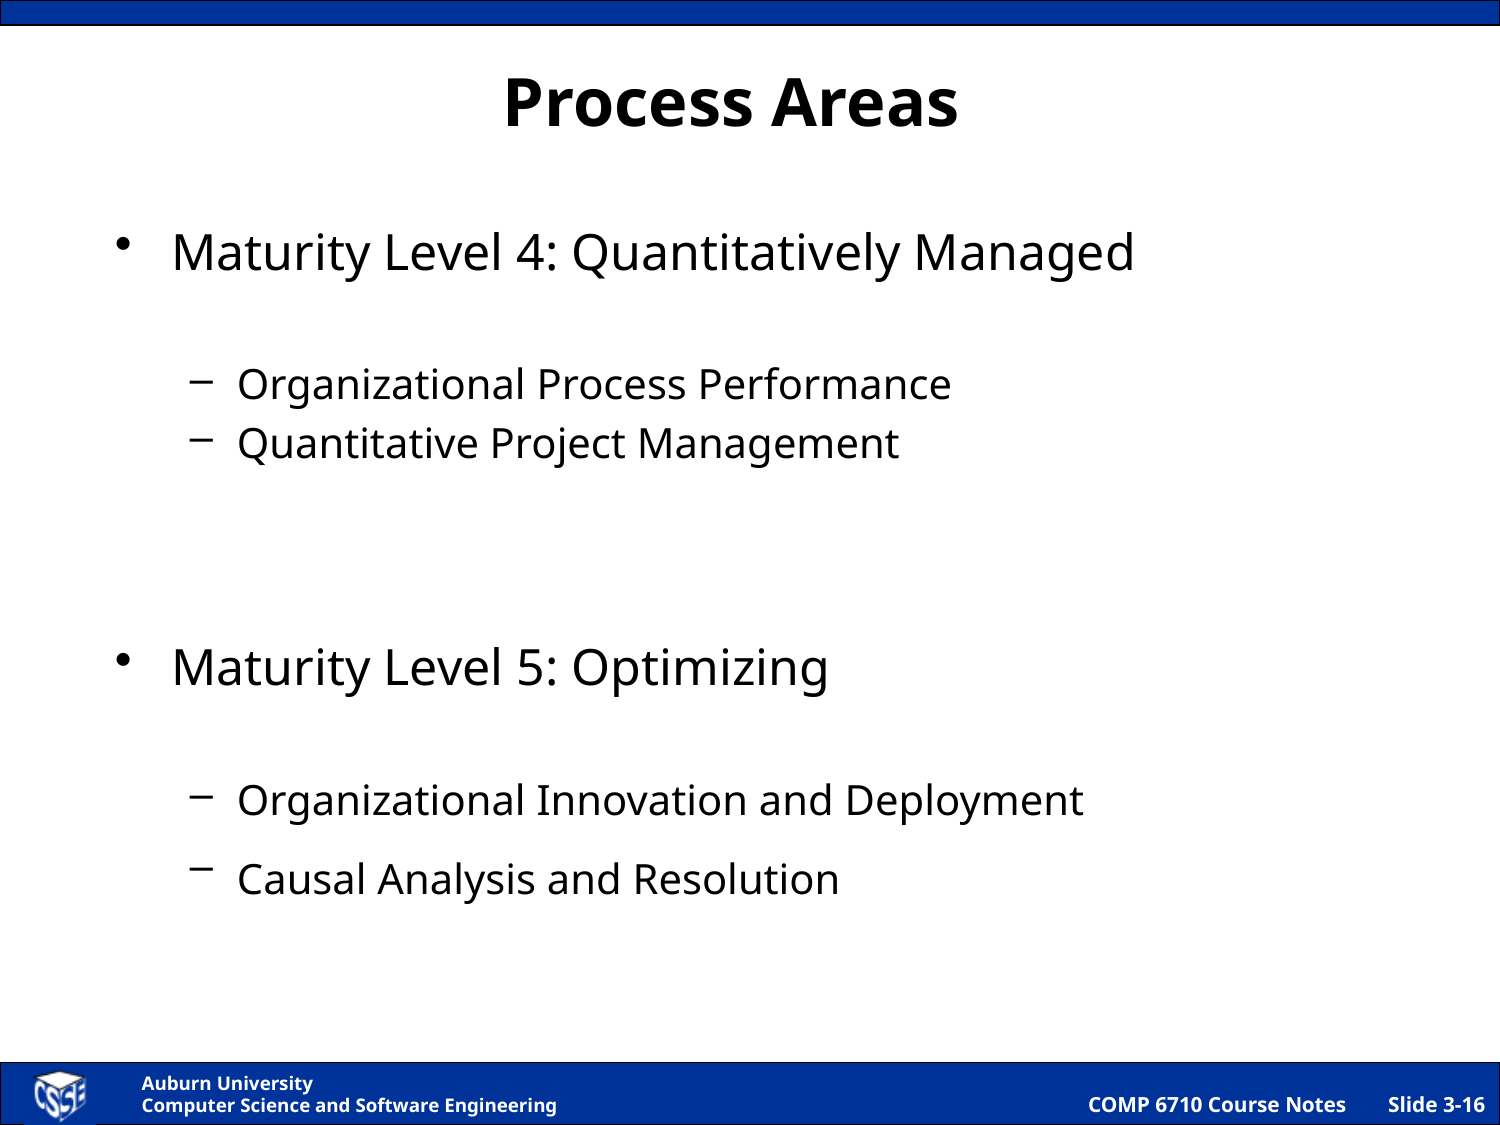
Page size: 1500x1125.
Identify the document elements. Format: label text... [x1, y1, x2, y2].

title Process Areas [99, 37, 1363, 163]
list Maturity Level 4: Quantitatively Managed Organizational Process Performance Quantitative Project Management Maturity Level 5: Optimizing Organizational Innovation and Deployment Causal Analysis and Resolution [99, 212, 1413, 1001]
picture [24, 1066, 96, 1125]
